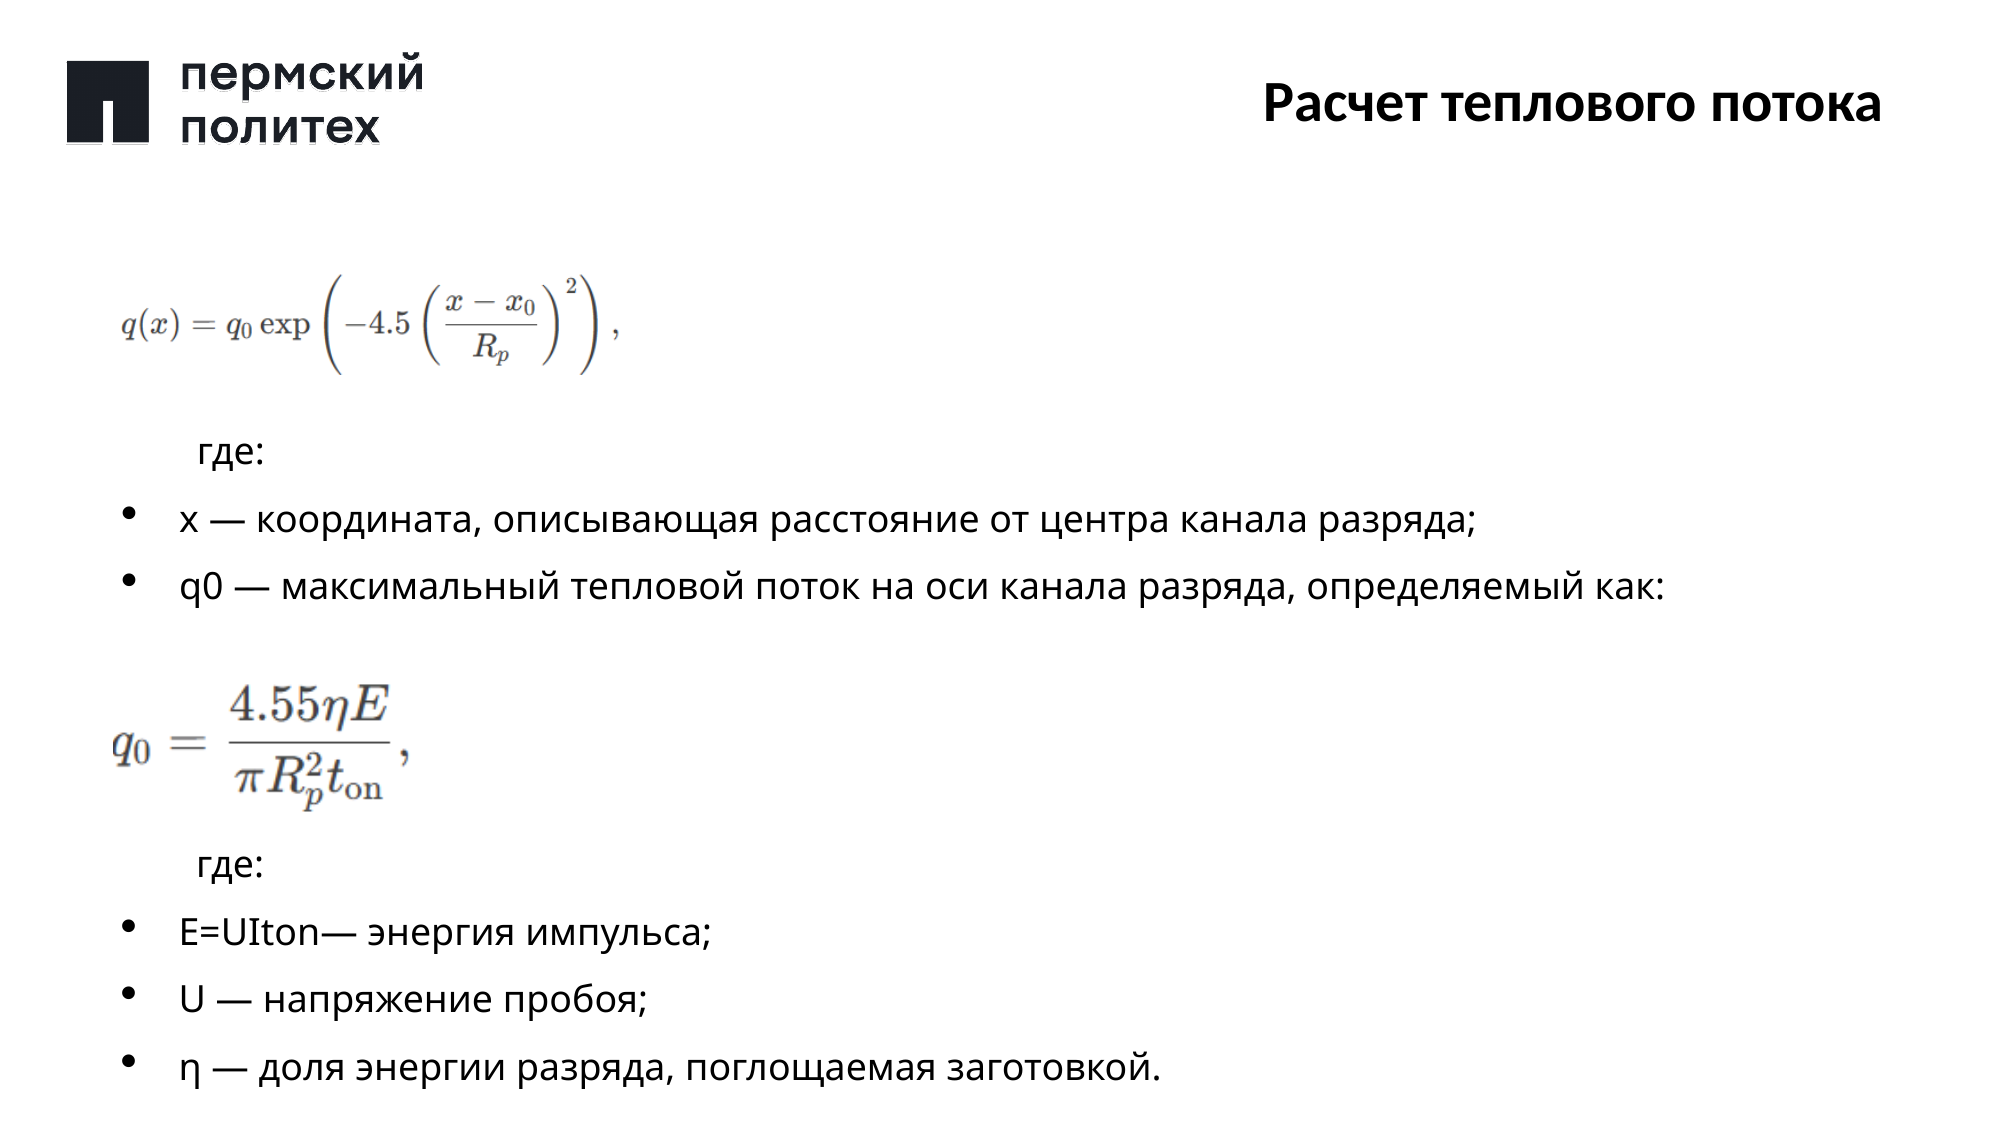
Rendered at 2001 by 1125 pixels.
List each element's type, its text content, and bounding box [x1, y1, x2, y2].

picture [112, 247, 623, 398]
text_box где: x — координата, описывающая расстояние от центра канала разряда; q0 — максимальный тепловой поток на оси канала разряда, определяемый как: [108, 397, 1892, 615]
picture [113, 649, 428, 837]
picture [66, 52, 422, 145]
text_box где: E=UIton— энергия импульса; U — напряжение пробоя; η — доля энергии разряда, поглощаемая заготовкой. [107, 810, 1823, 1125]
text_box Расчет теплового потока [562, 56, 1898, 141]
